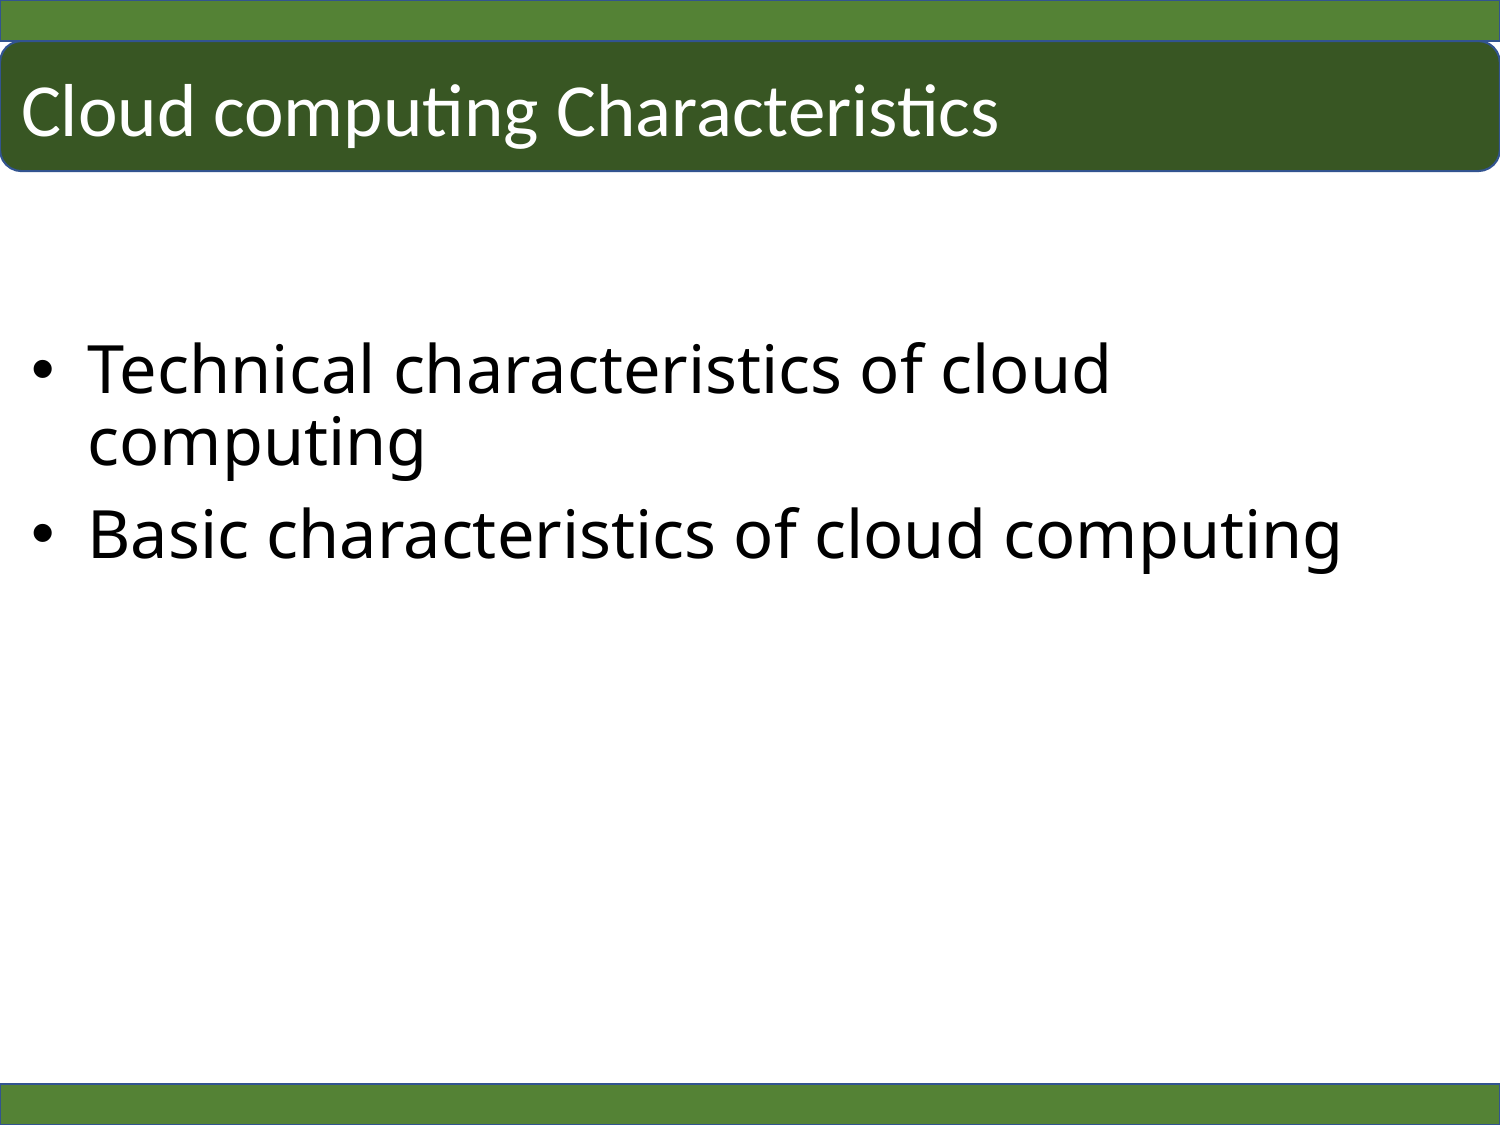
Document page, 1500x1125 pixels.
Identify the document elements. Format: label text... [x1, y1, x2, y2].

text_box Cloud computing Characteristics [0, 42, 1500, 173]
subtitle Technical characteristics of cloud computing Basic characteristics of cloud computing [16, 197, 1469, 1083]
text_box [0, 1083, 1500, 1125]
text_box [0, 0, 1500, 42]
